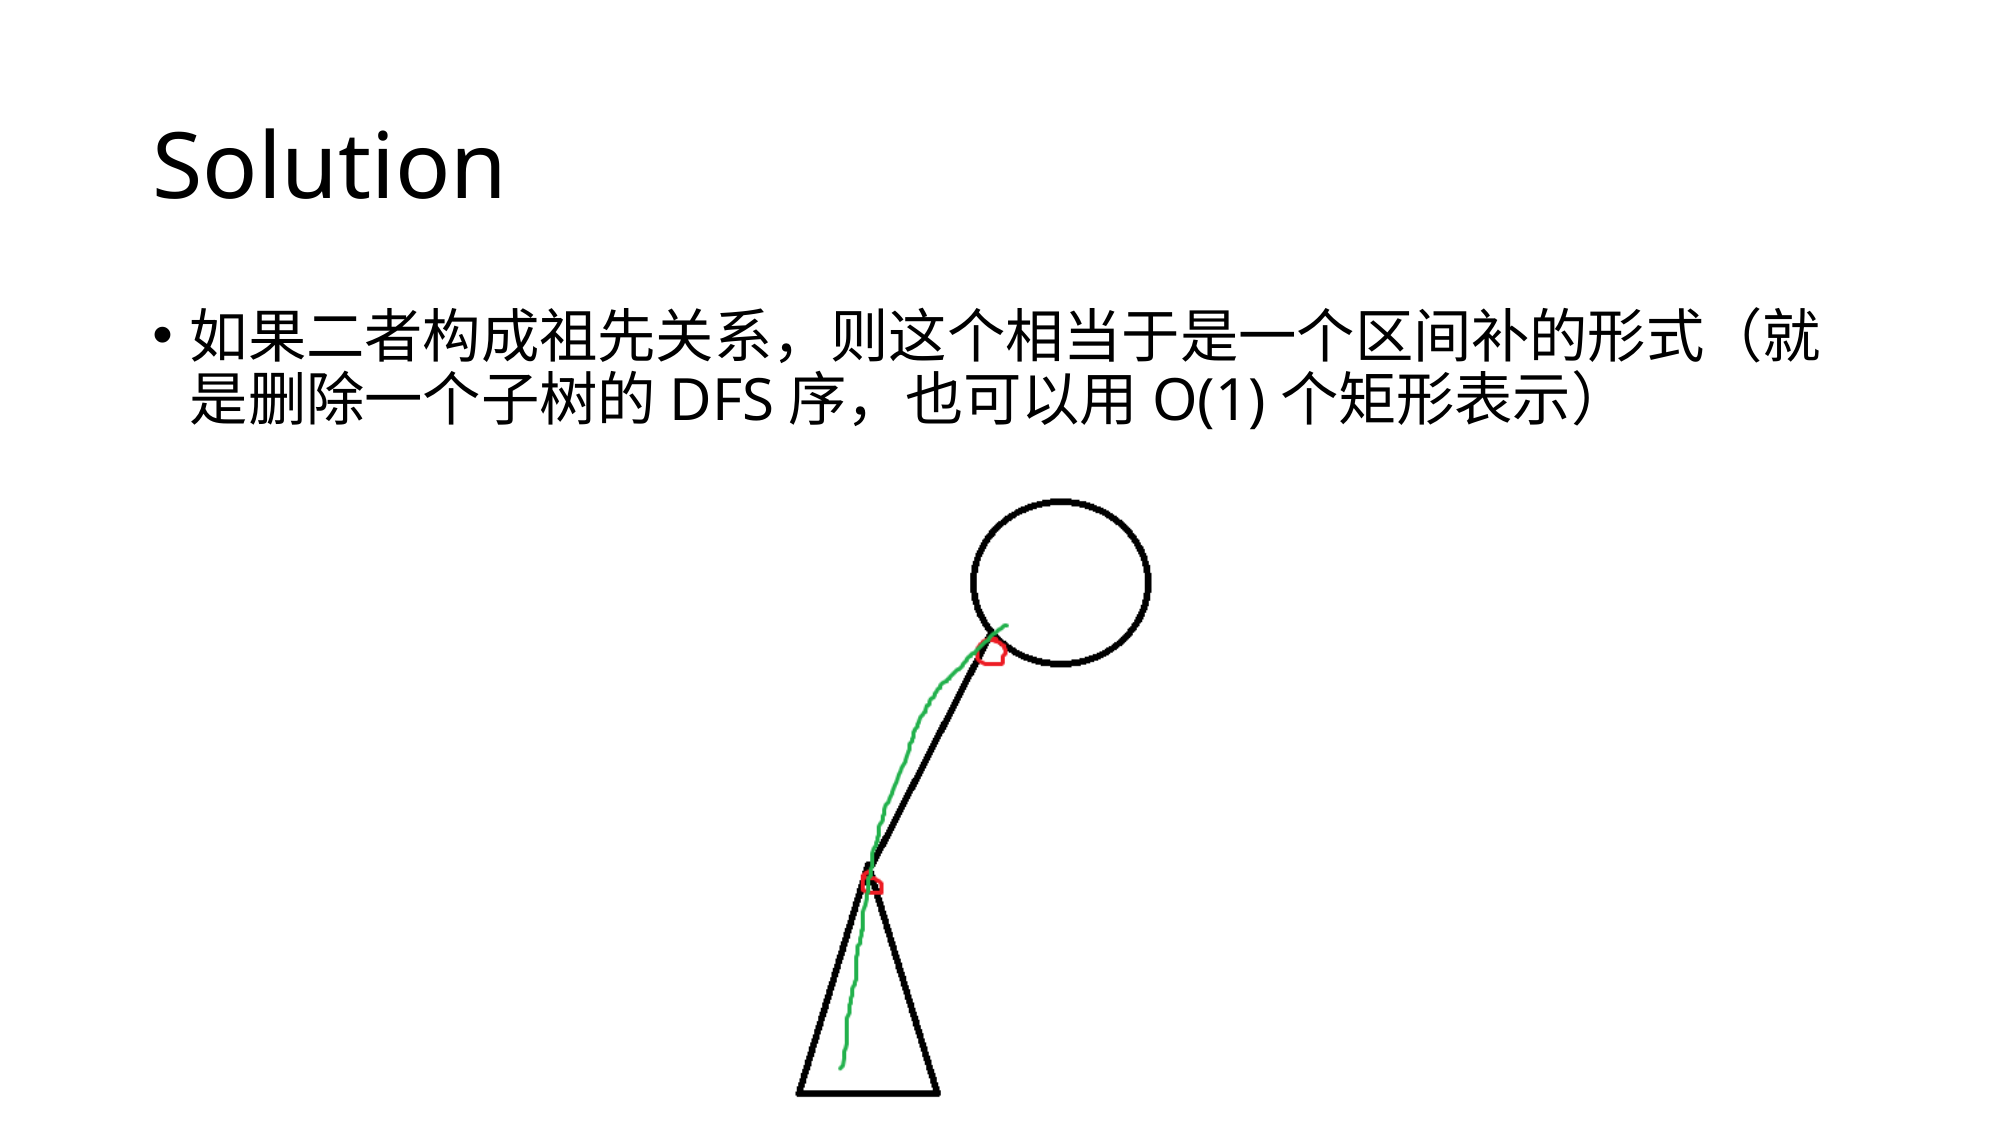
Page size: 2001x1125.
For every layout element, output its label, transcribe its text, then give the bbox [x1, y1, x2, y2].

list 如果二者构成祖先关系，则这个相当于是一个区间补的形式（就是删除一个子树的DFS序，也可以用O(1)个矩形表示） [137, 299, 1863, 1014]
title Solution [137, 59, 1863, 278]
picture [789, 480, 1265, 1125]
